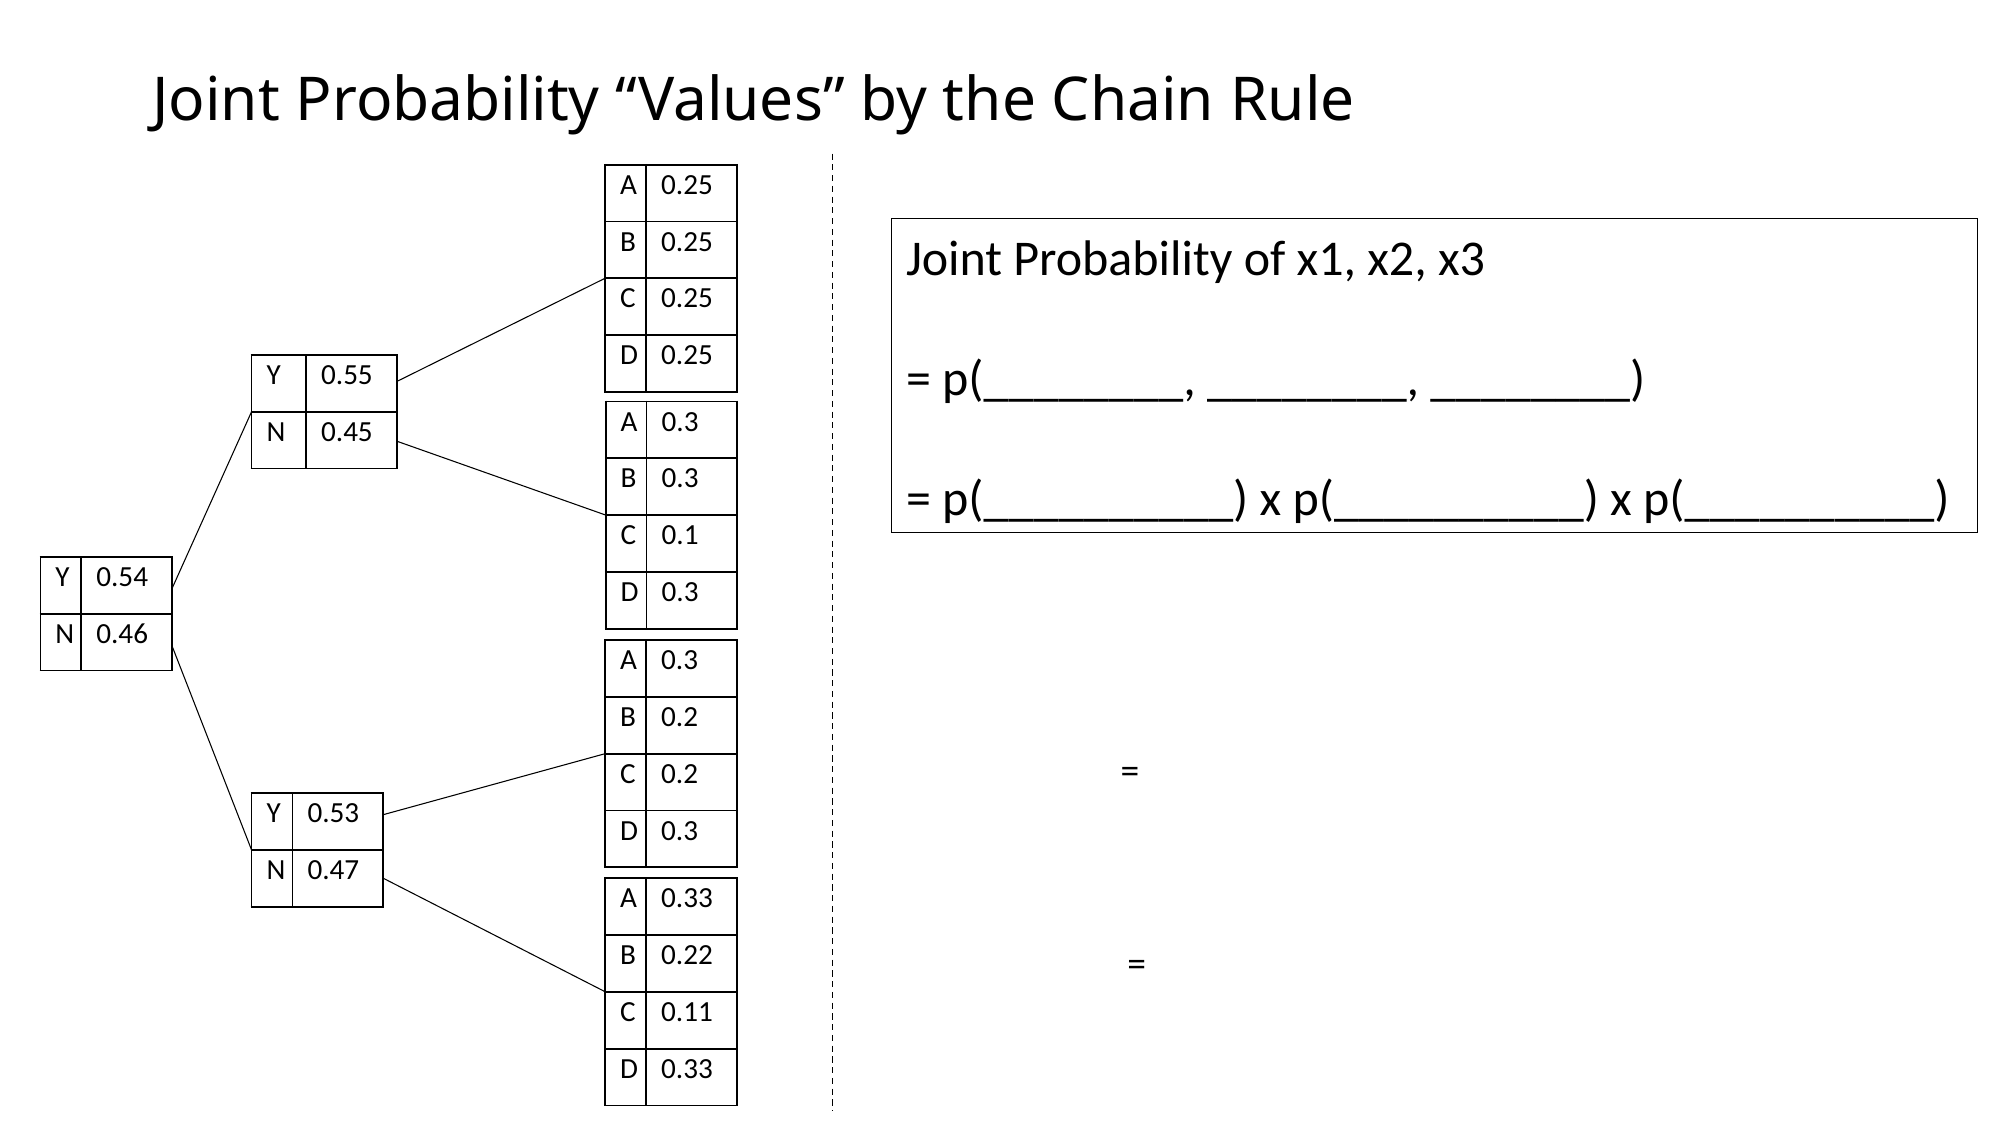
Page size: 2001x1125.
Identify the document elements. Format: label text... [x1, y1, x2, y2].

table_header 0.3 [647, 402, 736, 457]
table_cell 0.25 [647, 279, 736, 334]
table_cell B [606, 936, 645, 991]
table_header 0.54 [82, 558, 171, 613]
table_header Y [252, 794, 292, 849]
table_cell D [606, 811, 645, 866]
table_cell B [606, 222, 645, 277]
table_cell 0.22 [647, 936, 736, 991]
table_cell 0.25 [647, 336, 736, 391]
table_cell D [607, 573, 646, 628]
table_cell N [252, 413, 305, 468]
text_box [383, 753, 606, 815]
table_cell D [606, 1050, 645, 1105]
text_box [396, 278, 606, 382]
table_cell 0.3 [647, 573, 736, 628]
text_box Joint Probability of x1, x2, x3 = p(________, ________, ________) = p(__________) x p(__________) x p(__________) [891, 218, 1978, 533]
table_cell N [252, 851, 292, 906]
table_header Y [41, 558, 80, 613]
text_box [171, 645, 252, 851]
table_cell 0.47 [293, 851, 382, 906]
table_header A [607, 402, 646, 457]
table_header 0.55 [307, 356, 396, 411]
table_header 0.25 [647, 166, 736, 221]
table_header A [606, 641, 645, 696]
title Joint Probability “Values” by the Chain Rule [137, 59, 1863, 142]
table_cell 0.45 [307, 413, 396, 468]
table_cell B [607, 459, 646, 514]
table_header 0.33 [647, 879, 736, 934]
table_cell N [41, 615, 80, 670]
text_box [171, 411, 252, 589]
table_cell C [606, 279, 645, 334]
table_header Y [252, 356, 305, 411]
table_header 0.3 [647, 641, 736, 696]
table_header 0.53 [293, 794, 382, 849]
table_cell 0.46 [82, 615, 171, 670]
table_cell 0.11 [647, 993, 736, 1048]
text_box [383, 878, 606, 992]
table_cell C [607, 516, 646, 571]
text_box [396, 441, 606, 516]
table_cell C [606, 755, 645, 810]
table_header A [606, 879, 645, 934]
table_cell D [606, 336, 645, 391]
table_cell 0.2 [647, 755, 736, 810]
table_cell C [606, 993, 645, 1048]
table_cell B [606, 698, 645, 753]
table_cell 0.1 [647, 516, 736, 571]
table_cell 0.2 [647, 698, 736, 753]
table_cell 0.25 [647, 222, 736, 277]
table_cell 0.3 [647, 811, 736, 866]
table_header A [606, 166, 645, 221]
table_cell 0.3 [647, 459, 736, 514]
table_cell 0.33 [647, 1050, 736, 1105]
